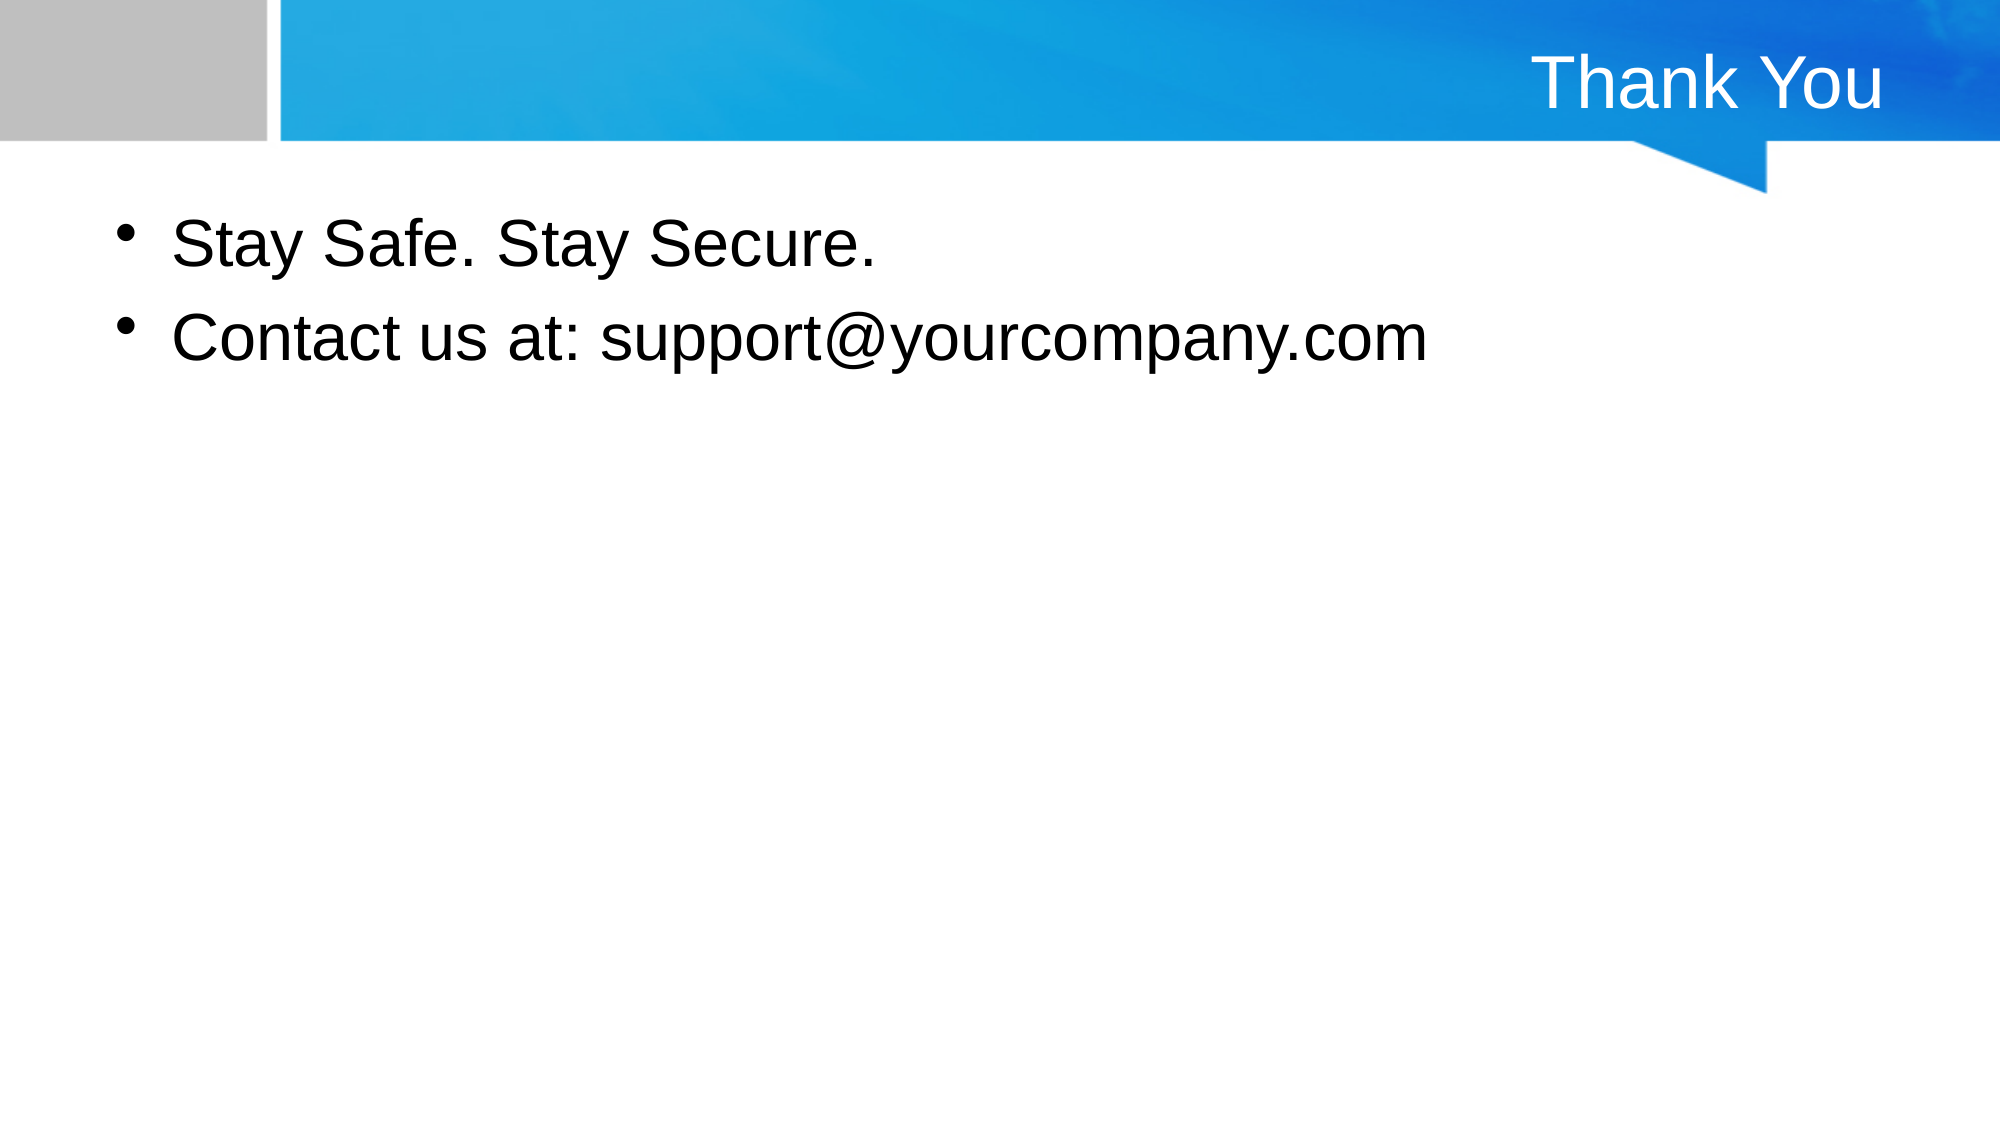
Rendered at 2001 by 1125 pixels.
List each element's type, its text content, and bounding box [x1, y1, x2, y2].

title Thank You [99, 30, 1901, 127]
list Stay Safe. Stay Secure. Contact us at: support@yourcompany.com [99, 192, 1901, 1006]
picture [0, 0, 2000, 1125]
